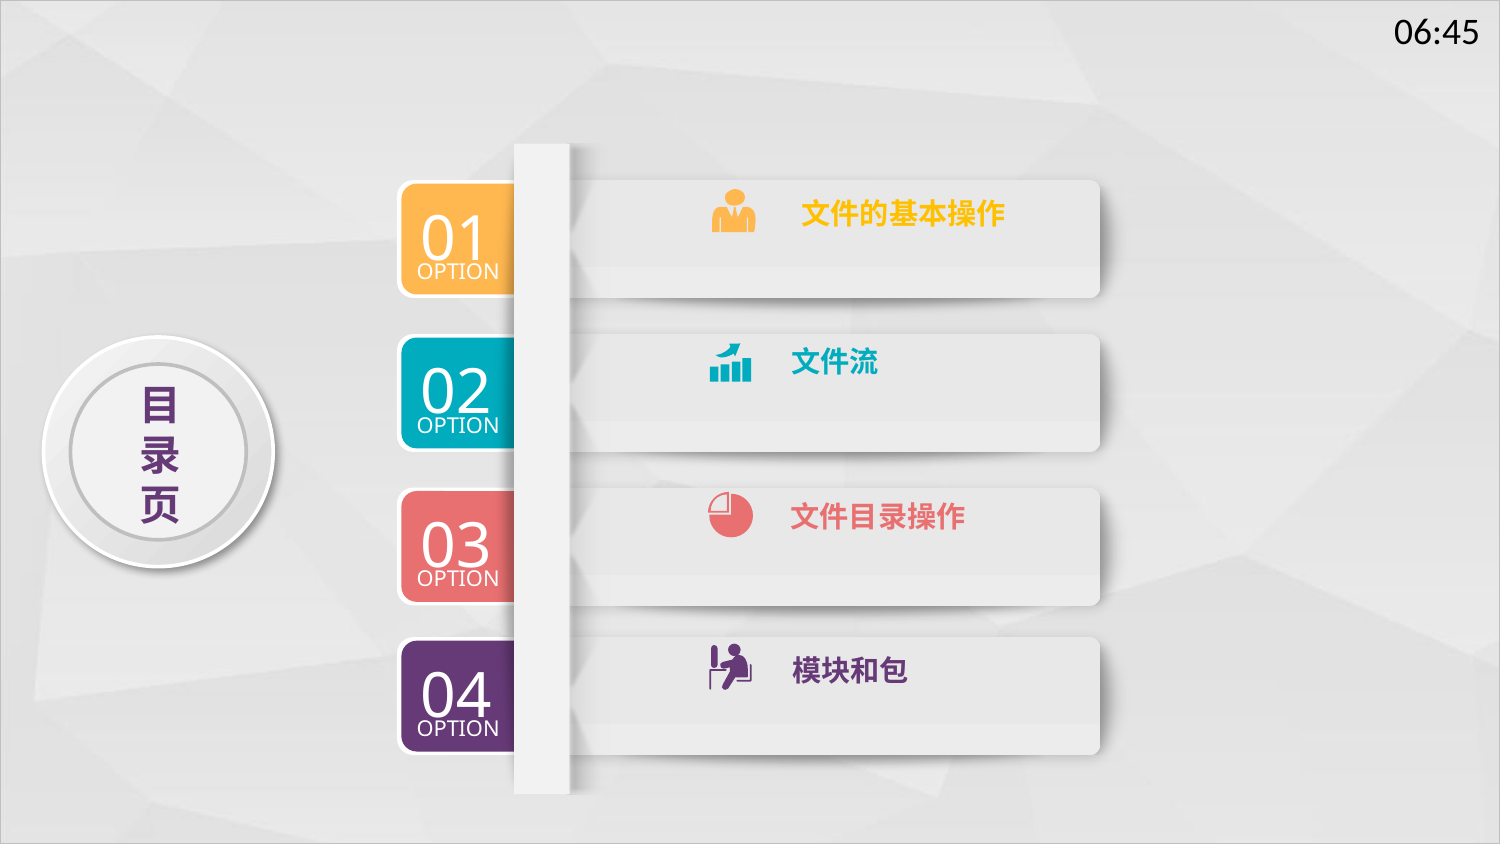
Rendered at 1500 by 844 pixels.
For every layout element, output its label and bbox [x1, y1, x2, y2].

text_box [392, 487, 488, 606]
text_box [611, 487, 1139, 630]
text_box [707, 491, 982, 542]
text_box [611, 637, 1139, 778]
text_box [709, 335, 895, 387]
text_box [712, 187, 1034, 274]
text_box [392, 333, 488, 452]
text_box [709, 643, 925, 696]
text_box [611, 333, 1139, 475]
text_box [392, 180, 488, 298]
text_box [611, 180, 1139, 322]
text_box [43, 336, 274, 567]
text_box [488, 143, 611, 801]
text_box [392, 637, 488, 755]
